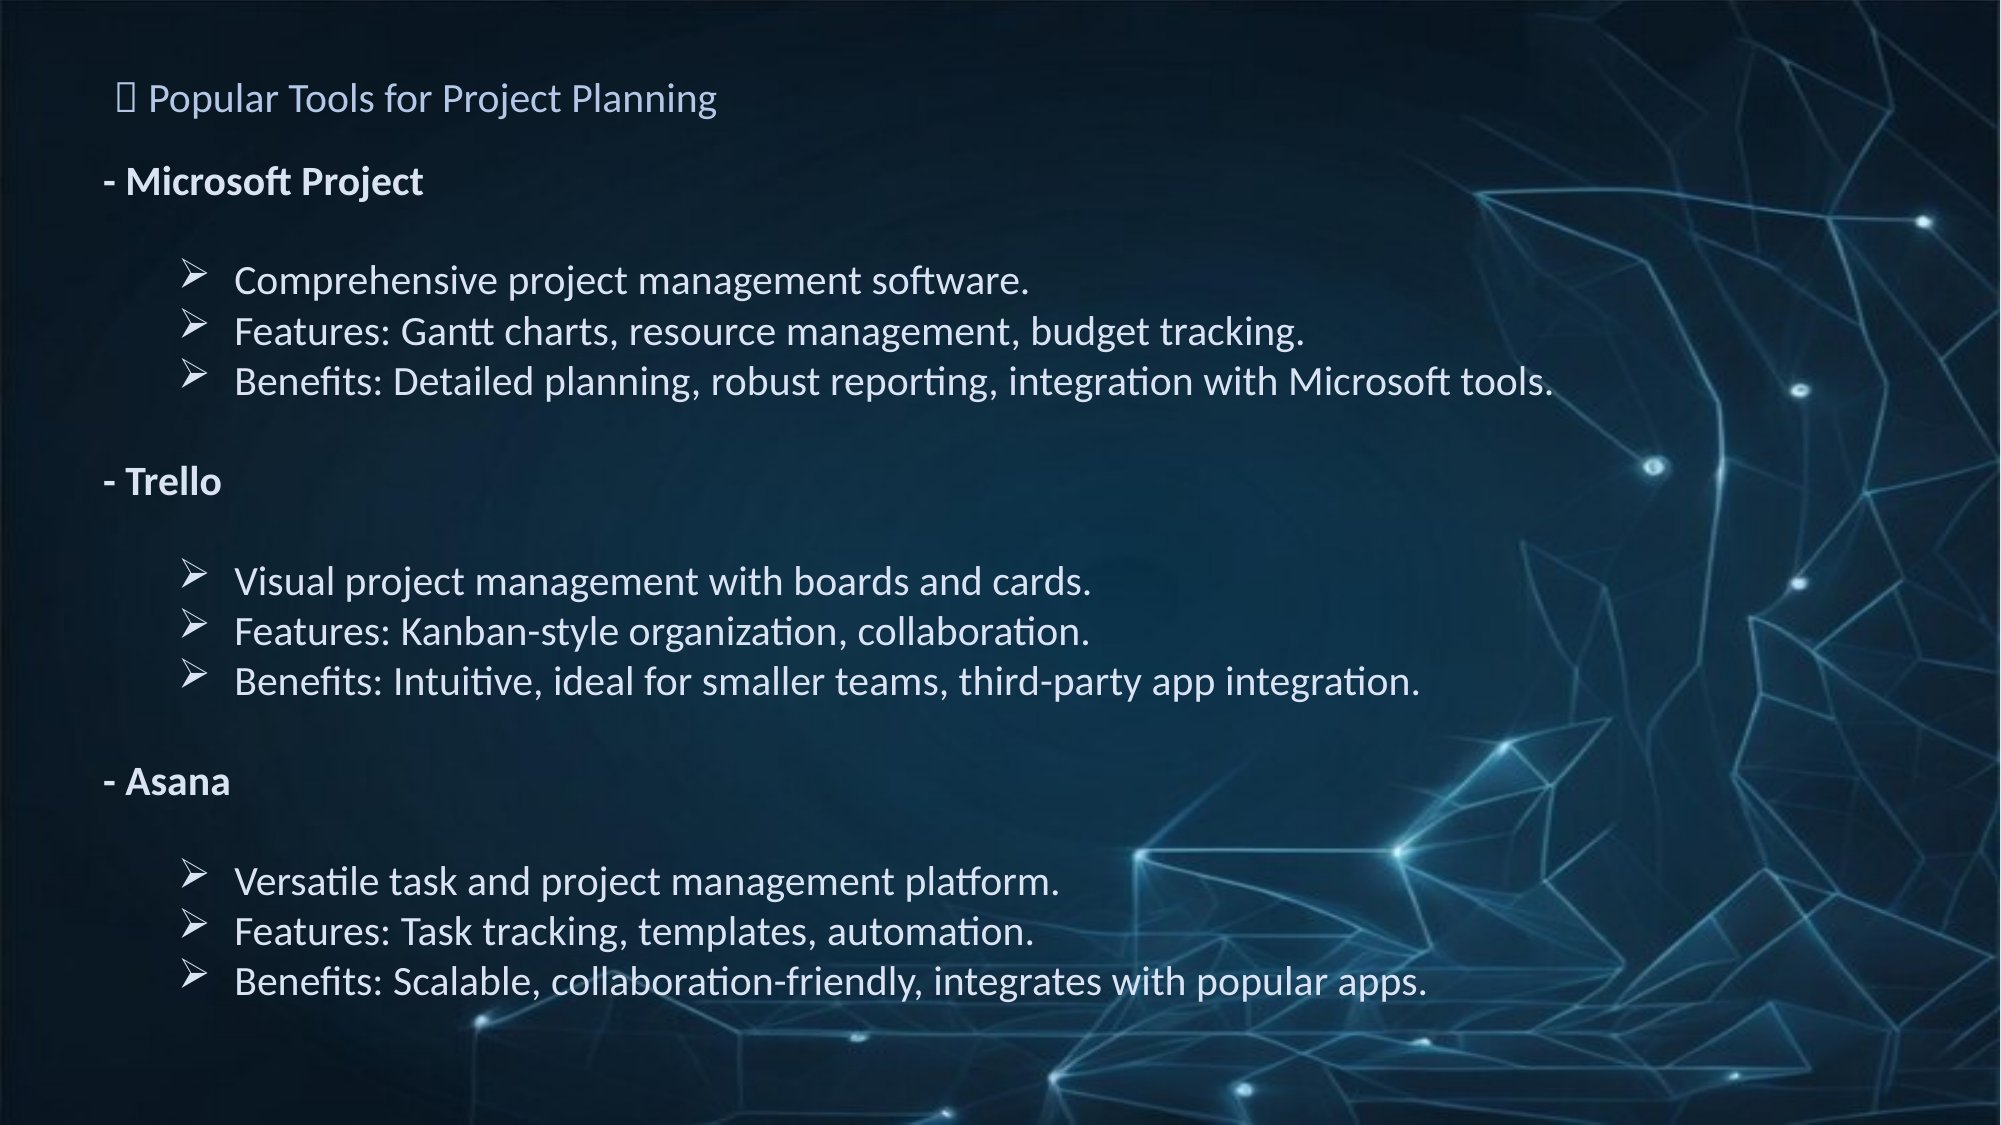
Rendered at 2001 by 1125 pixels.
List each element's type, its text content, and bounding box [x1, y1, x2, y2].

picture [0, 0, 2001, 1125]
text_box  Popular Tools for Project Planning [99, 63, 733, 129]
text_box - Microsoft Project Comprehensive project management software. Features: Gantt charts, resource management, budget tracking. Benefits: Detailed planning, robust reporting, integration with Microsoft tools. - Trello Visual project management with boards and cards. Features: Kanban-style organization, collaboration. Benefits: Intuitive, ideal for smaller teams, third-party app integration. - Asana Versatile task and project management platform. Features: Task tracking, templates, automation. Benefits: Scalable, collaboration-friendly, integrates with popular apps. [88, 145, 1690, 1061]
